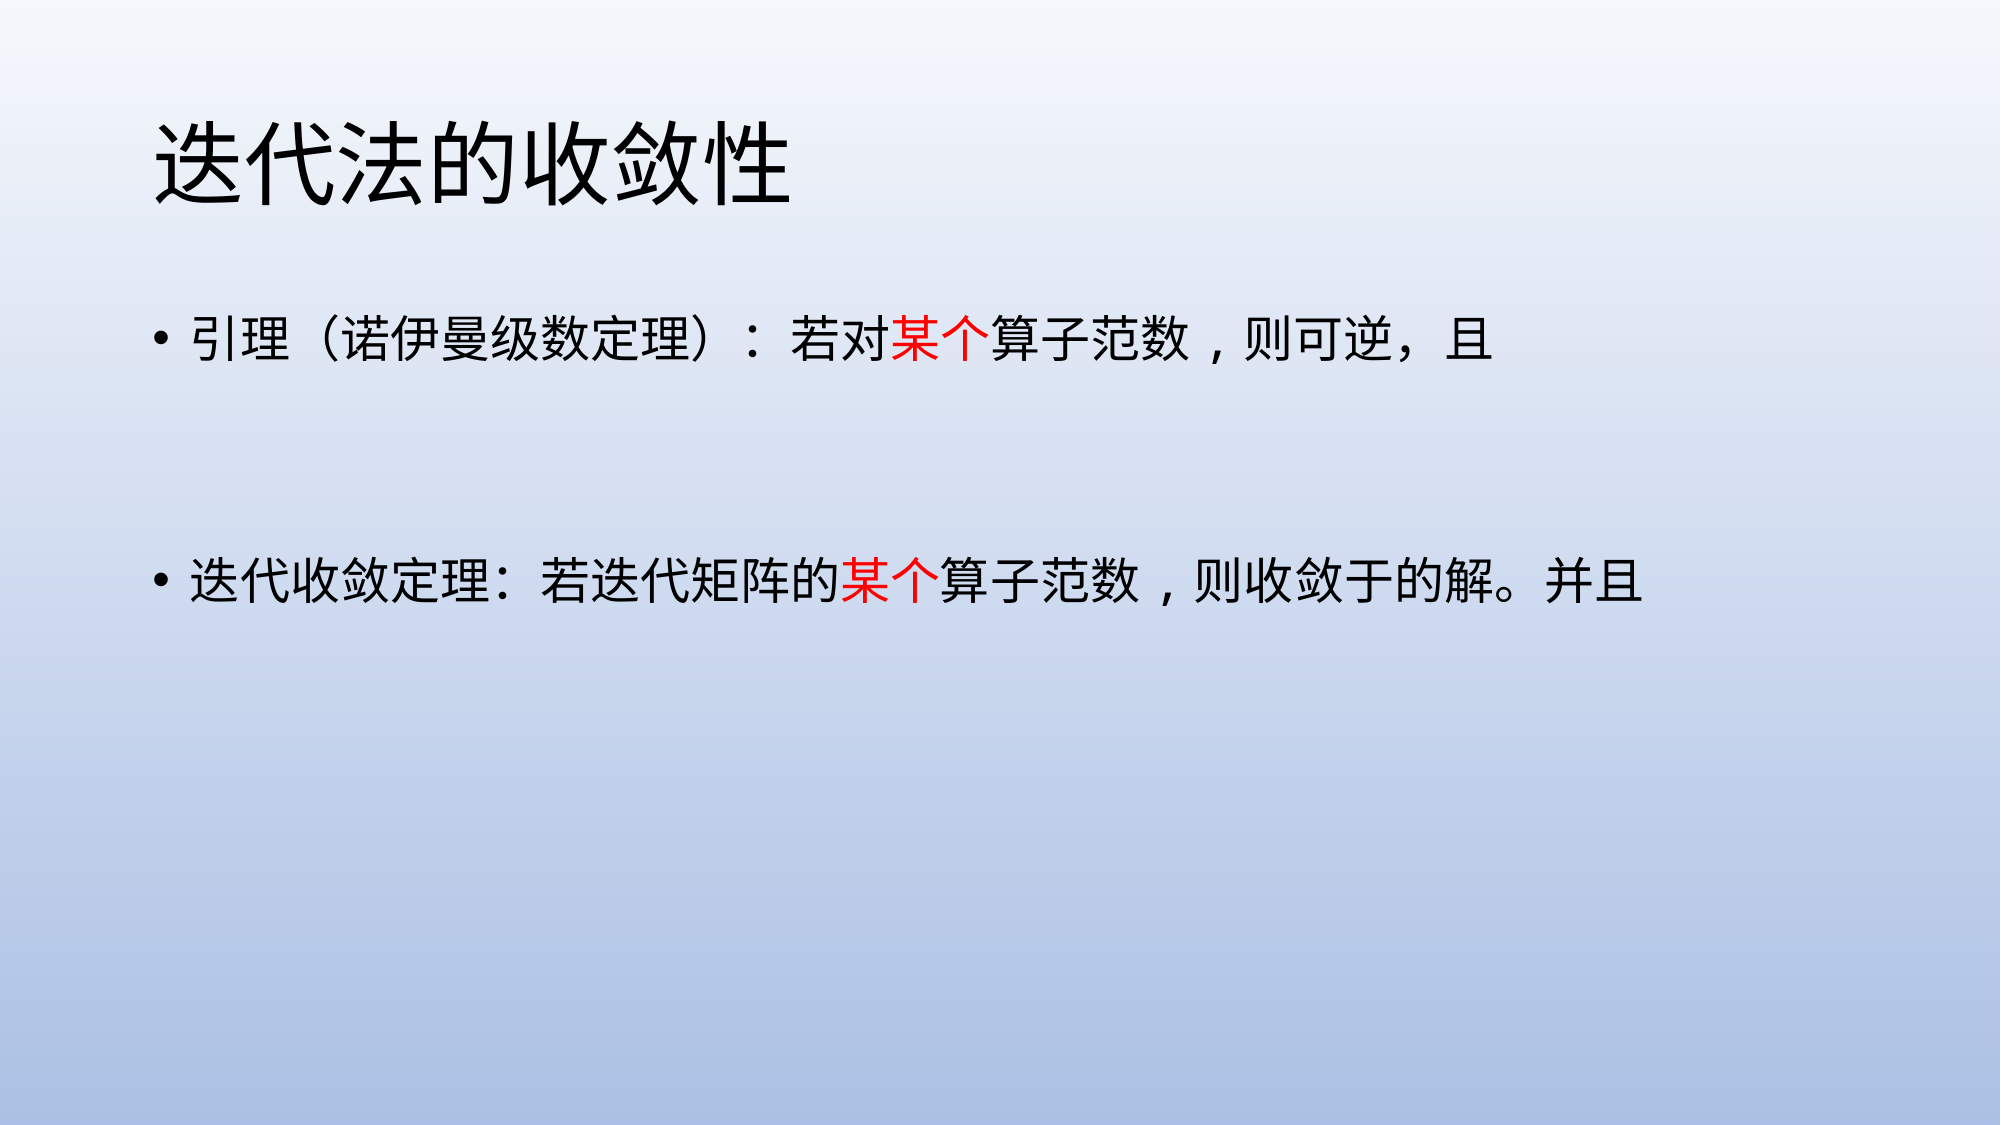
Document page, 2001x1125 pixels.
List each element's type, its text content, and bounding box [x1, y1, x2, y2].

title 迭代法的收敛性 [137, 59, 1863, 278]
